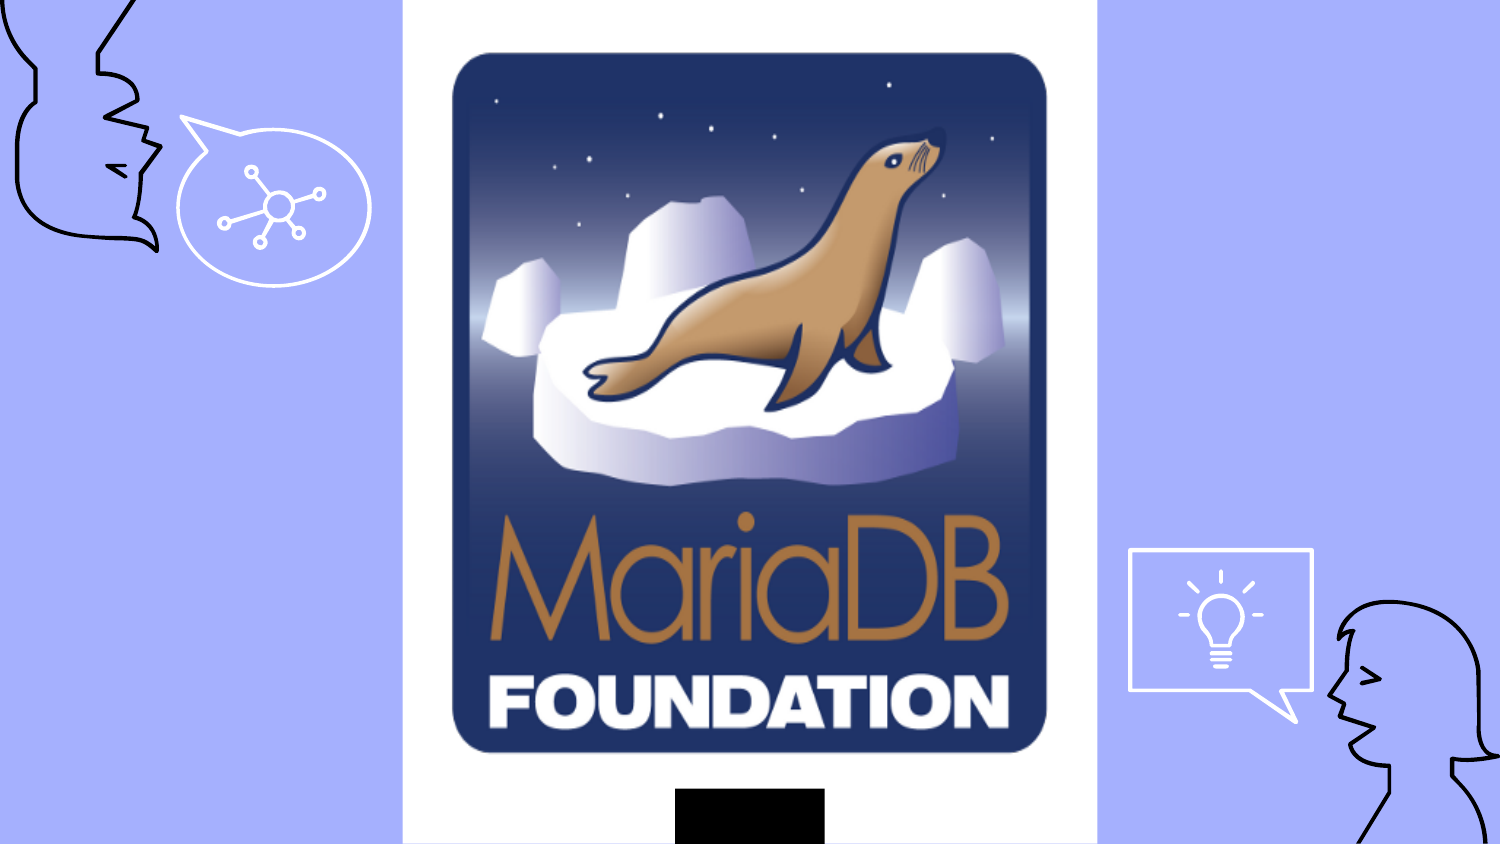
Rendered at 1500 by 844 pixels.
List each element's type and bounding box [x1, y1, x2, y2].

picture [448, 48, 1052, 759]
